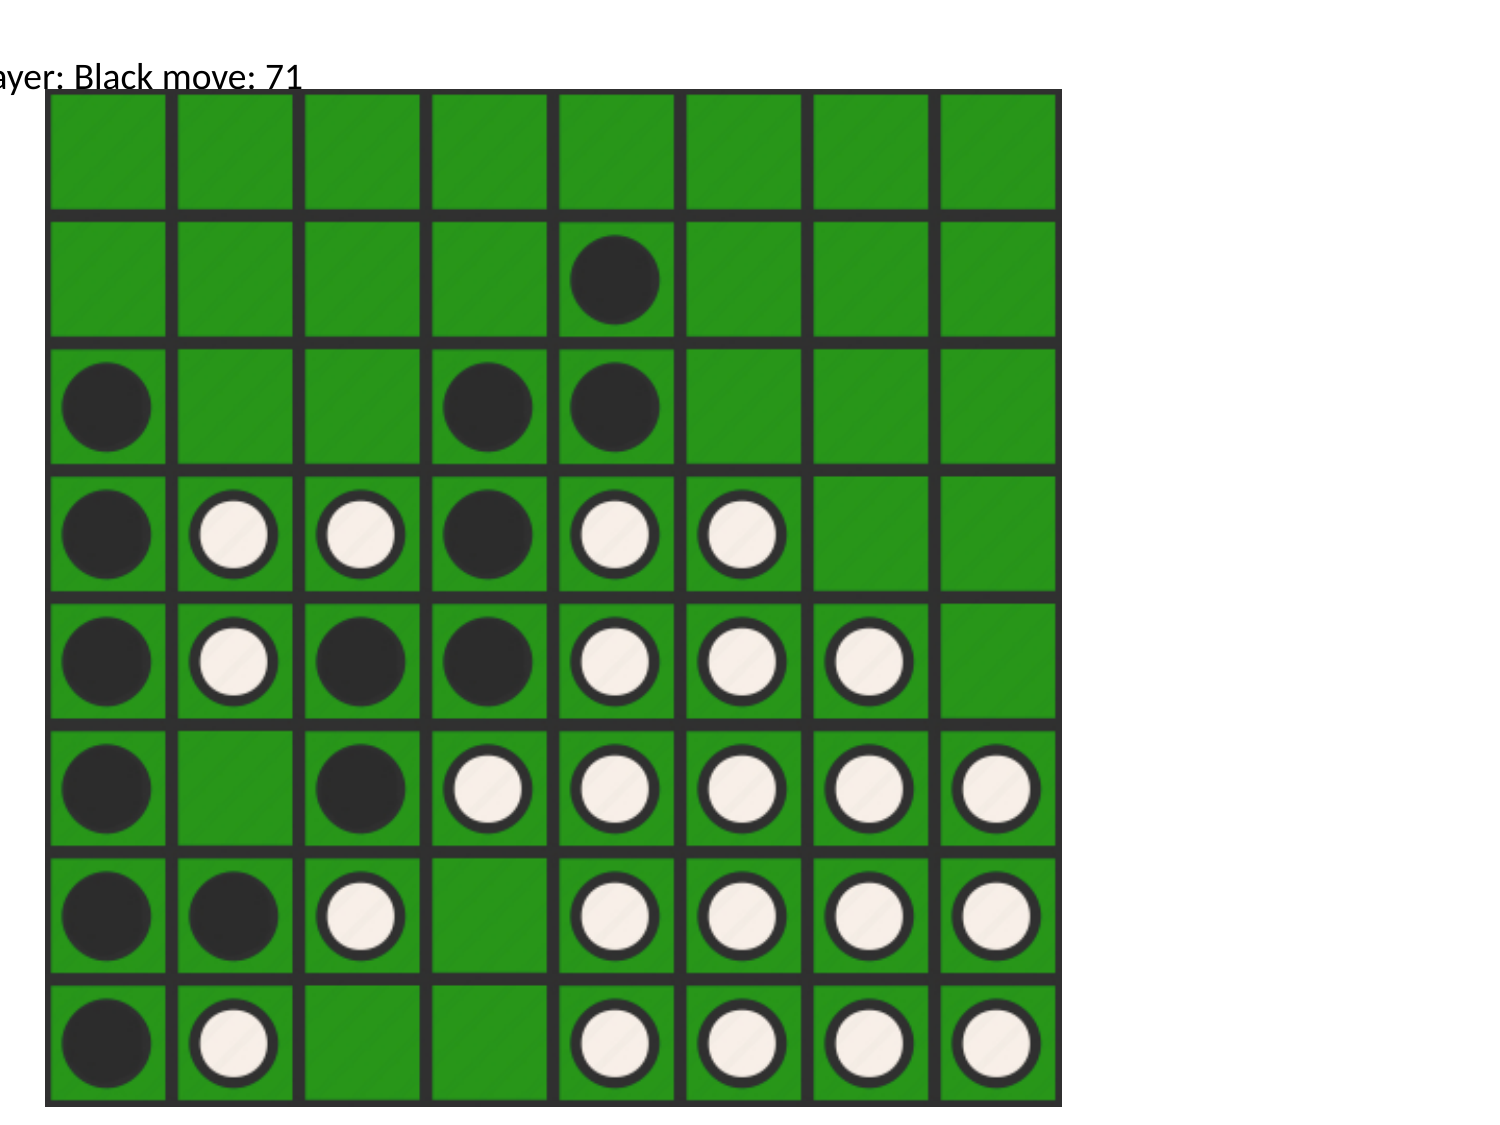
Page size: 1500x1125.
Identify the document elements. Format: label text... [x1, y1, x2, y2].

text_box turn: 33 player: Black move: 71 [0, 44, 319, 105]
picture [44, 89, 1062, 1107]
